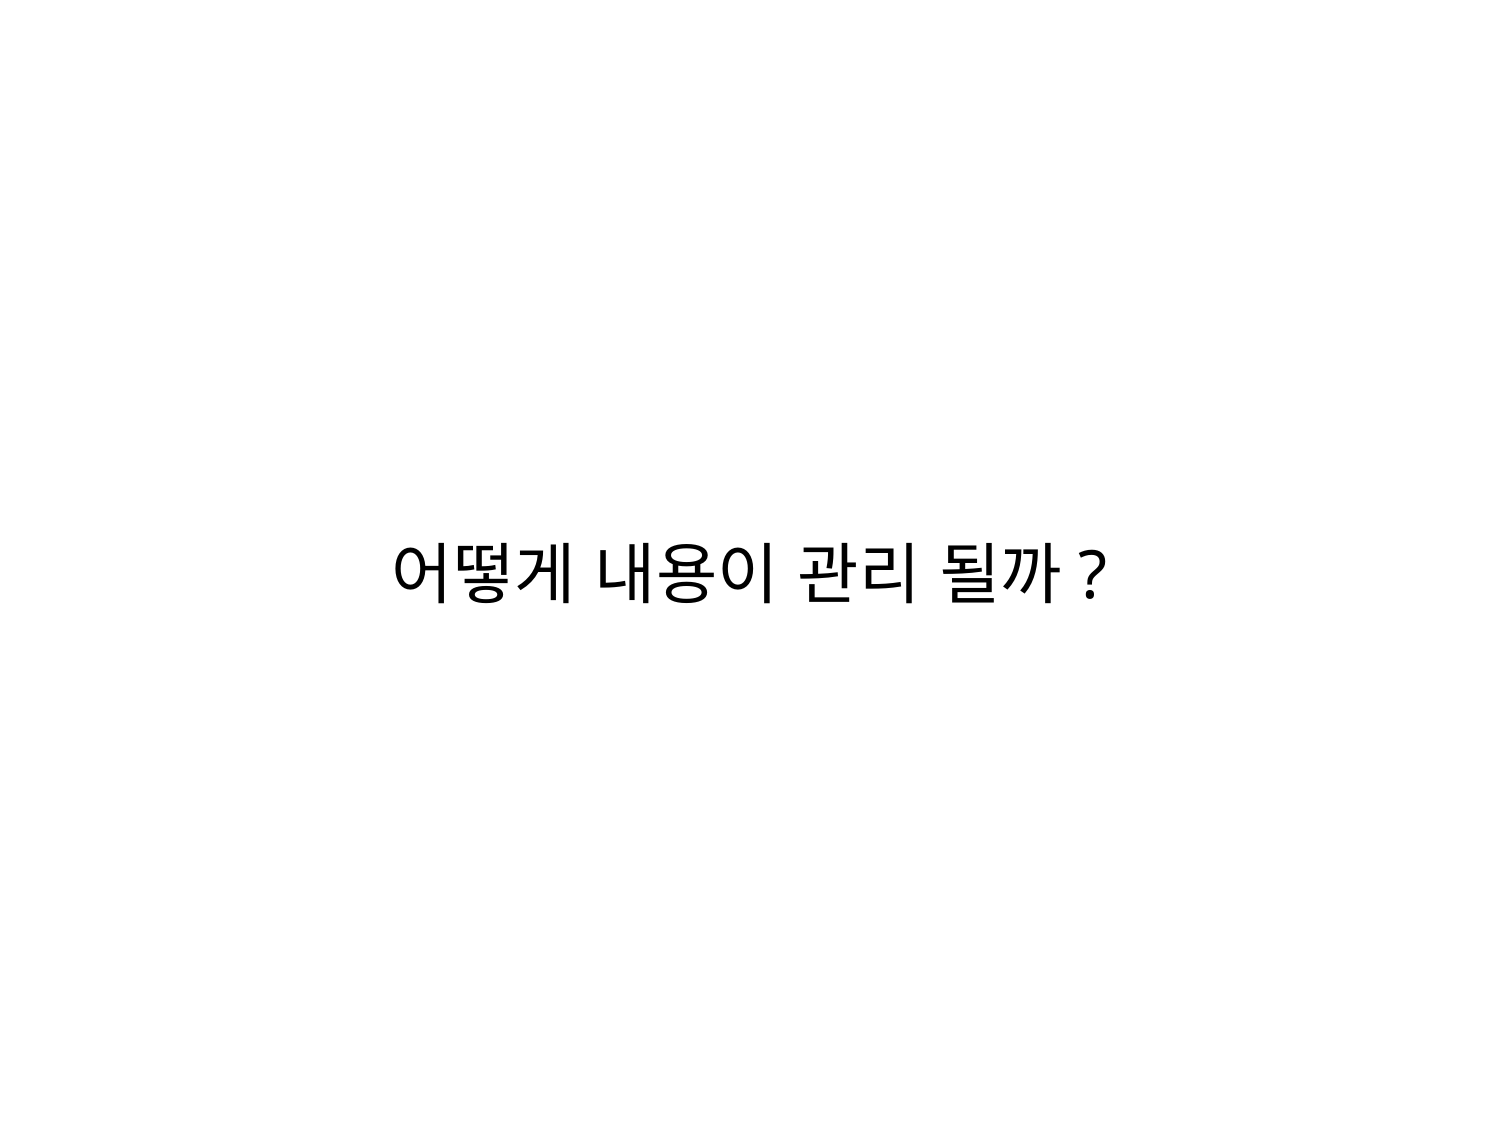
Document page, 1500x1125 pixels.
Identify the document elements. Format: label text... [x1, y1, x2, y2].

text_box 어떻게 내용이 관리 될까? [123, 524, 1376, 620]
